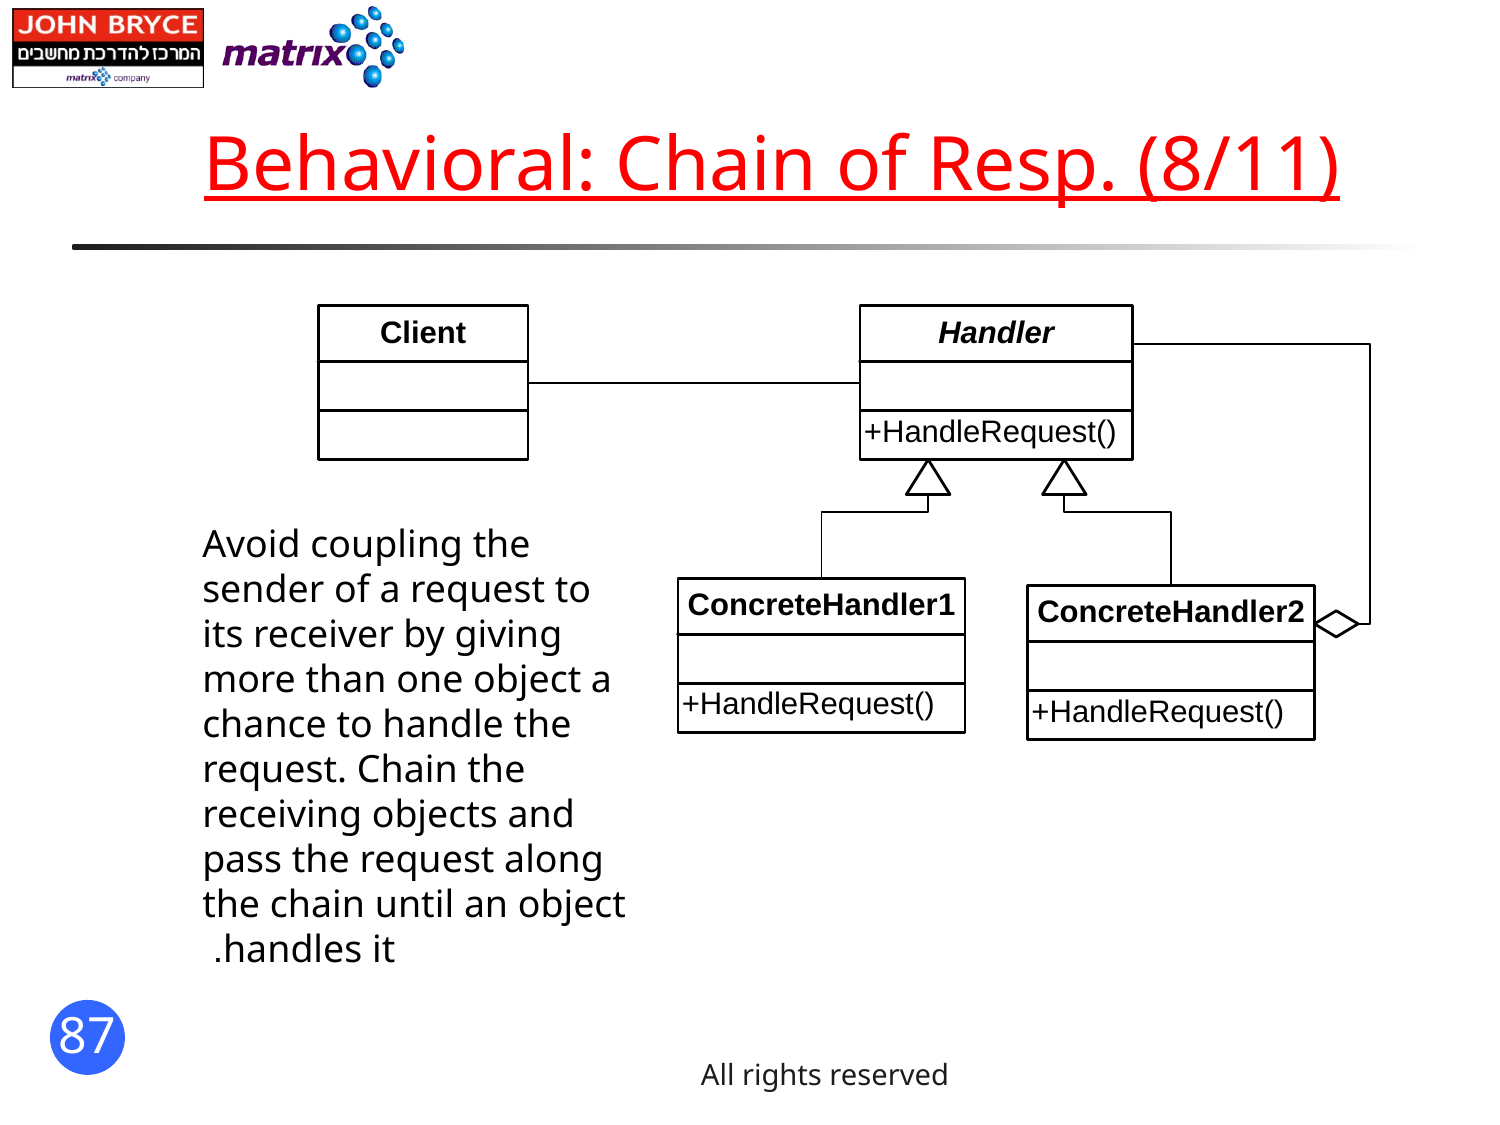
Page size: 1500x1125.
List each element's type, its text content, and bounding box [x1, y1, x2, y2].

picture [221, 6, 404, 34]
picture [340, 27, 347, 34]
title Behavioral: Chain of Resp. (8/11) [188, 34, 1426, 226]
footer All rights reserved [449, 1023, 1201, 1100]
picture [12, 8, 204, 88]
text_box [312, 299, 1376, 746]
text_box Avoid coupling the sender of a request to its receiver by giving more than one object a chance to handle the request. Chain the receiving objects and pass the request along the chain until an object handles it. [187, 512, 650, 978]
